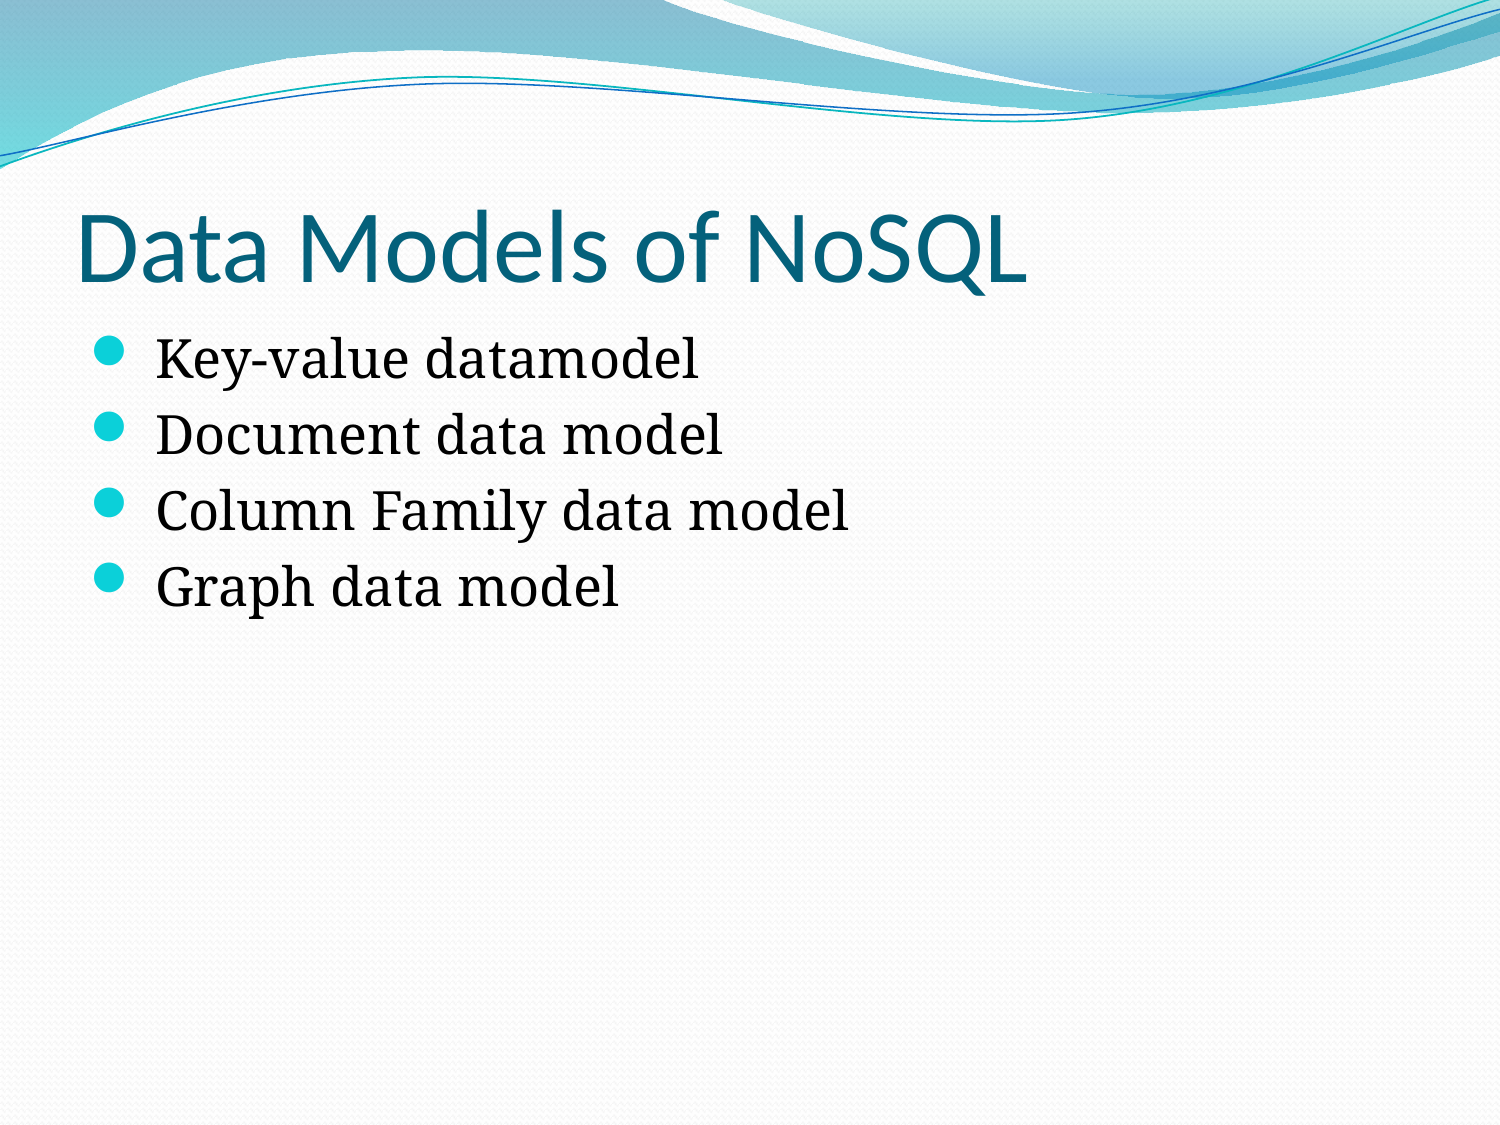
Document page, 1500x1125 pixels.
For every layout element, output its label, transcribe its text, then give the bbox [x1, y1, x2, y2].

title Data Models of NoSQL [75, 115, 1425, 303]
list Key-value datamodel Document data model Column Family data model Graph data model [75, 317, 1425, 1038]
